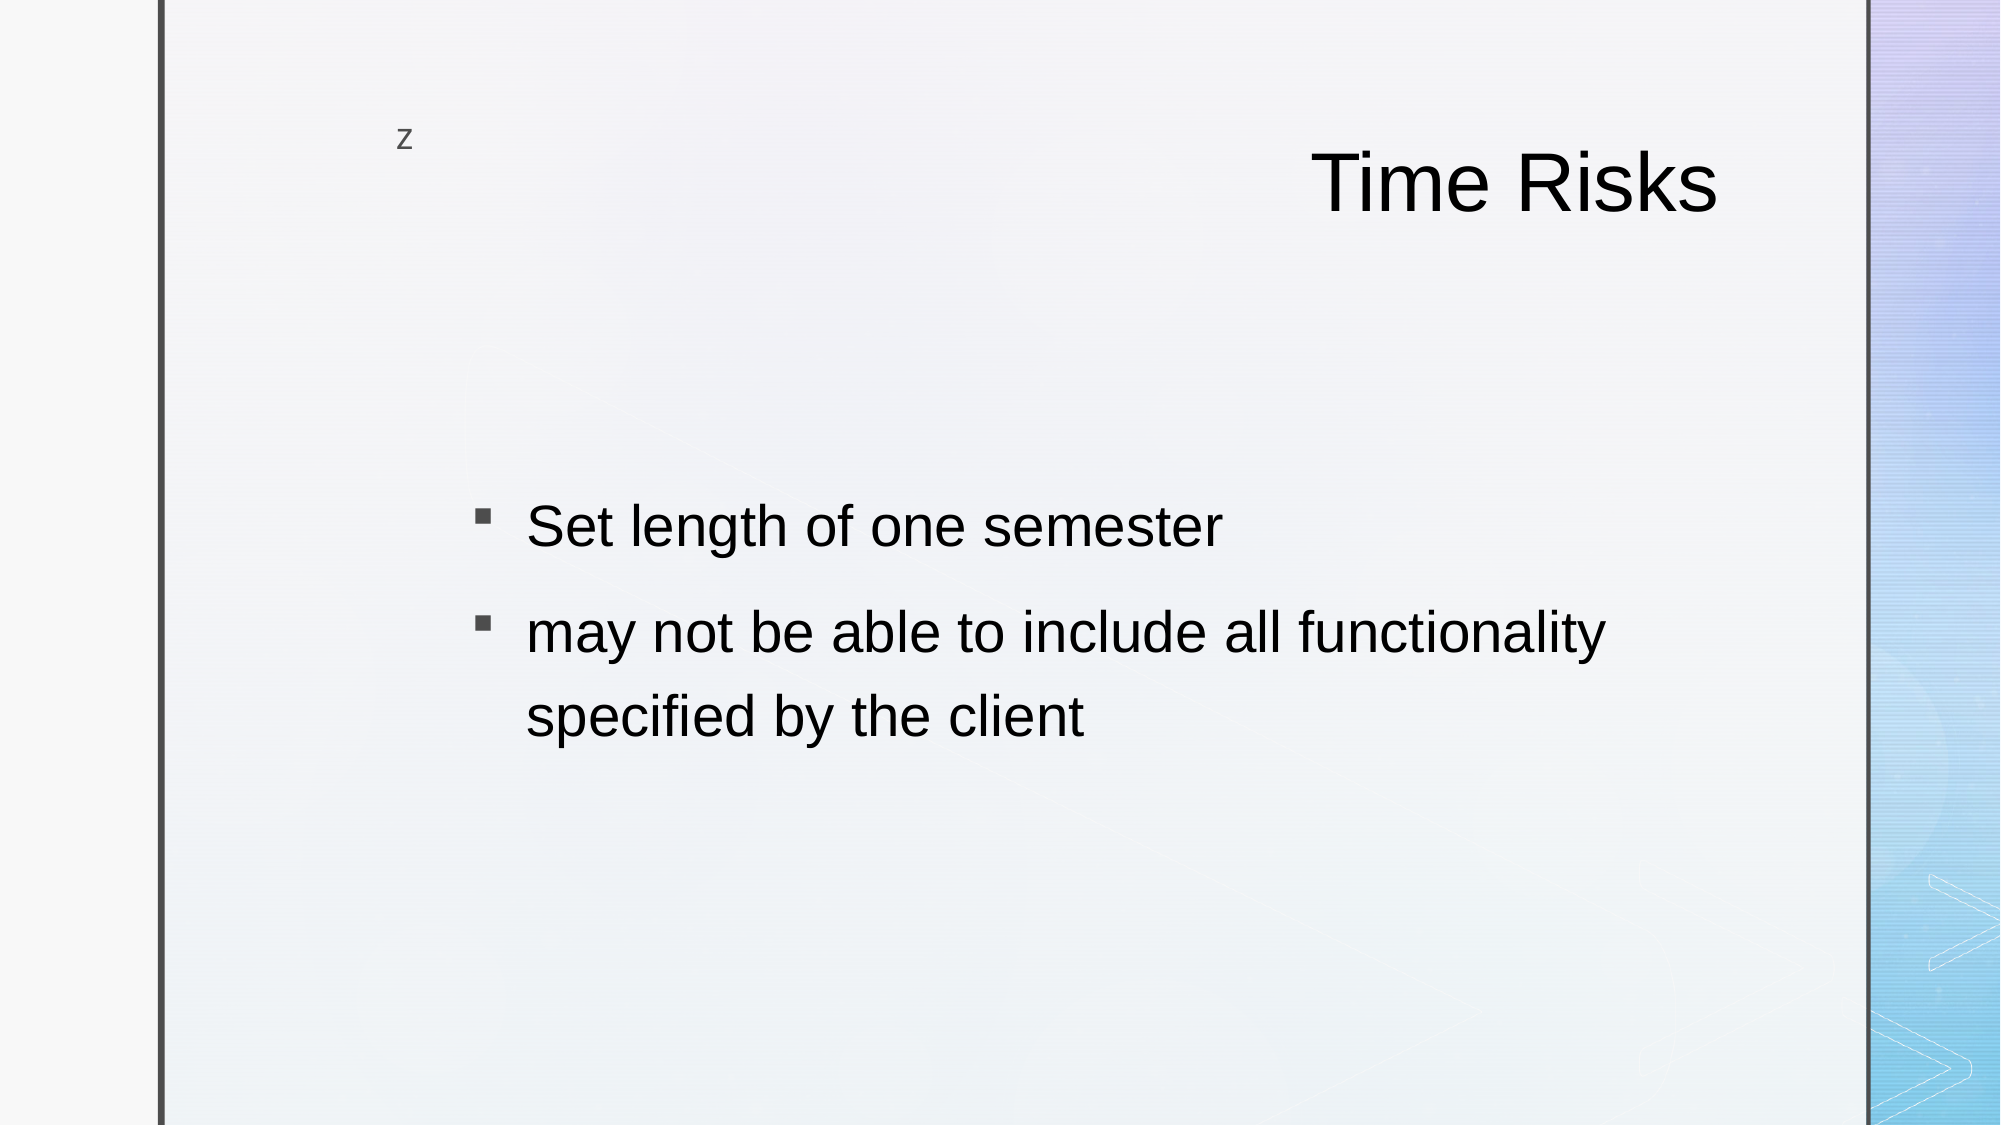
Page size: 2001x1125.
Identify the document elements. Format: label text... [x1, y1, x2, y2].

list Set length of one semester may not be able to include all functionality specified by the client [454, 336, 1734, 993]
title Time Risks [428, 132, 1734, 310]
picture [1871, 0, 2001, 1125]
